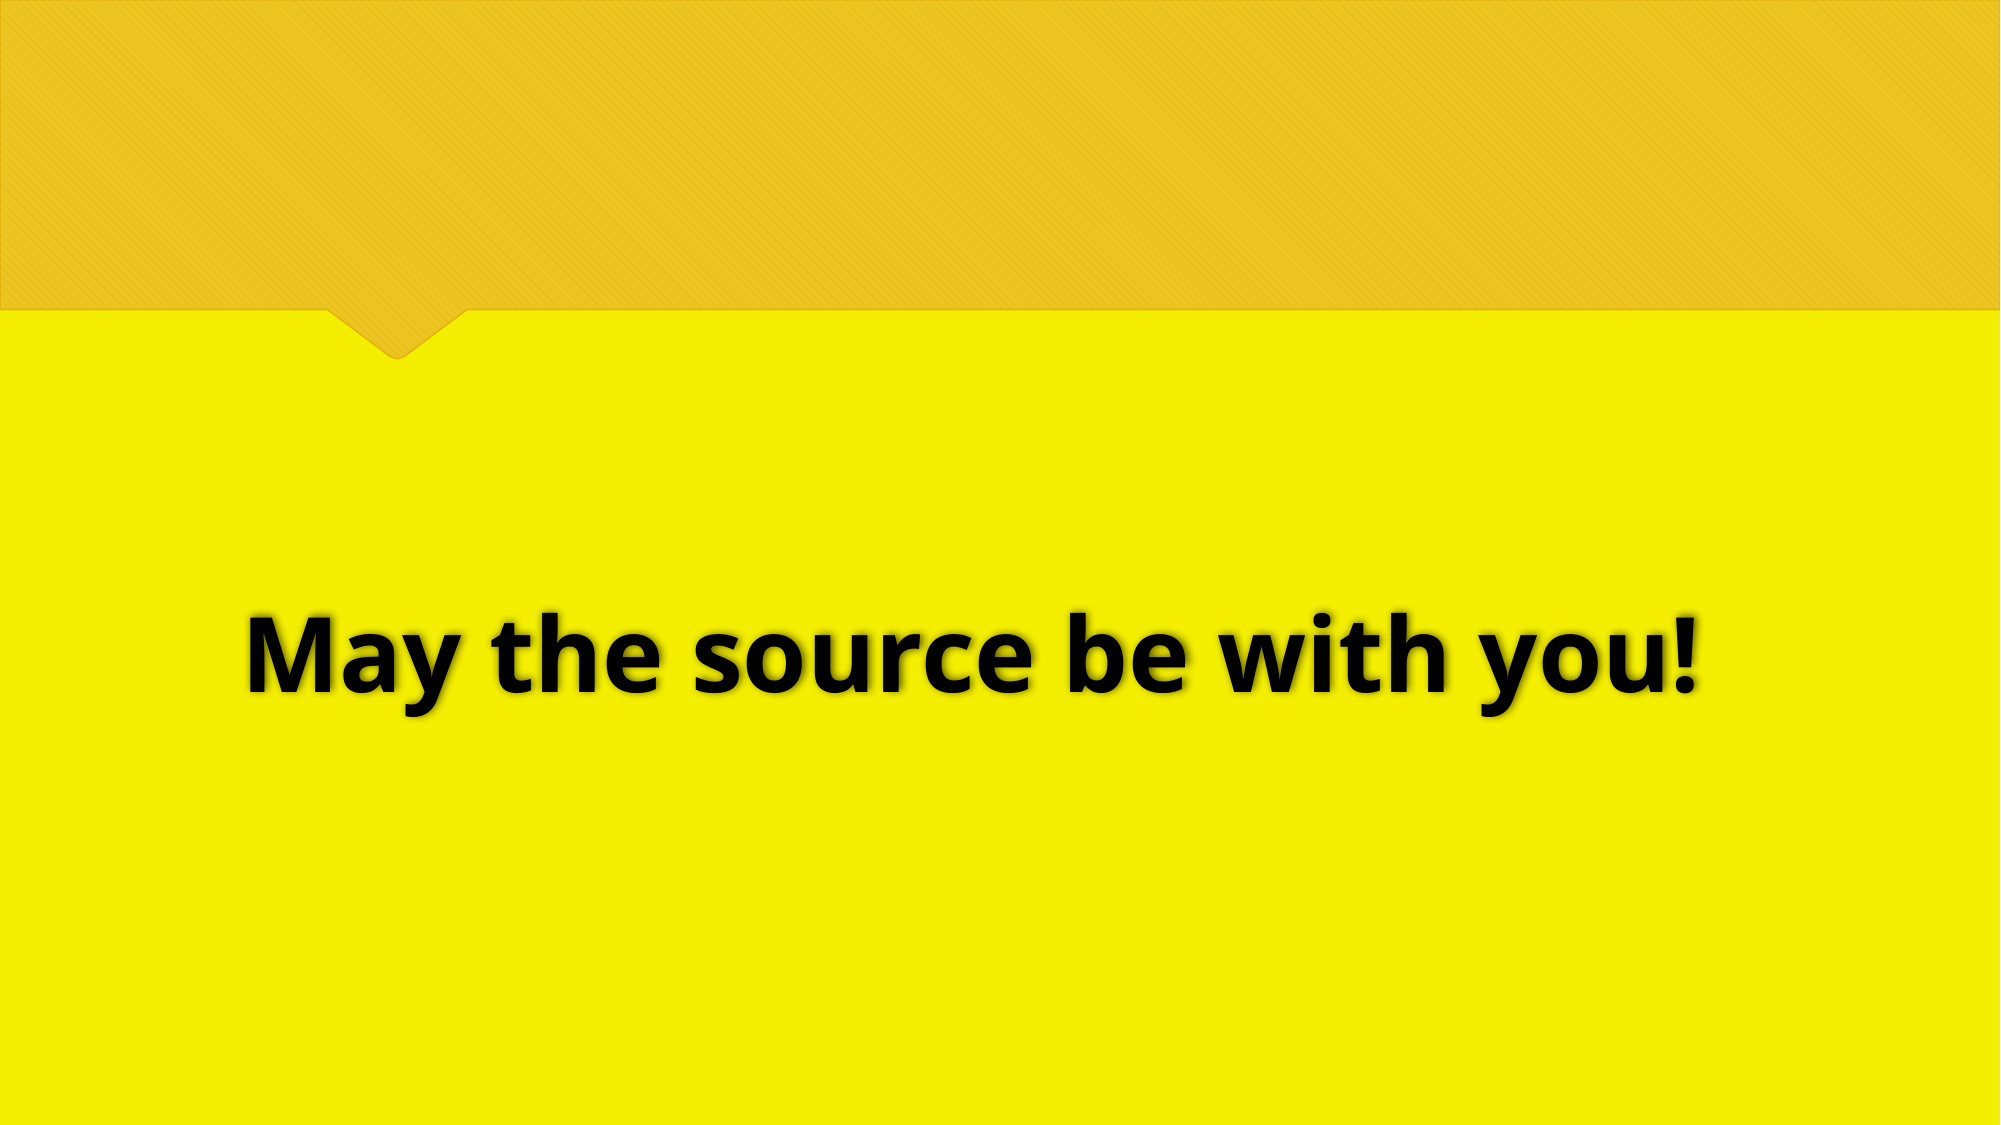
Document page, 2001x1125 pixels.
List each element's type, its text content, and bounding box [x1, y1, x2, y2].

title May the source be with you! [104, 310, 1839, 991]
